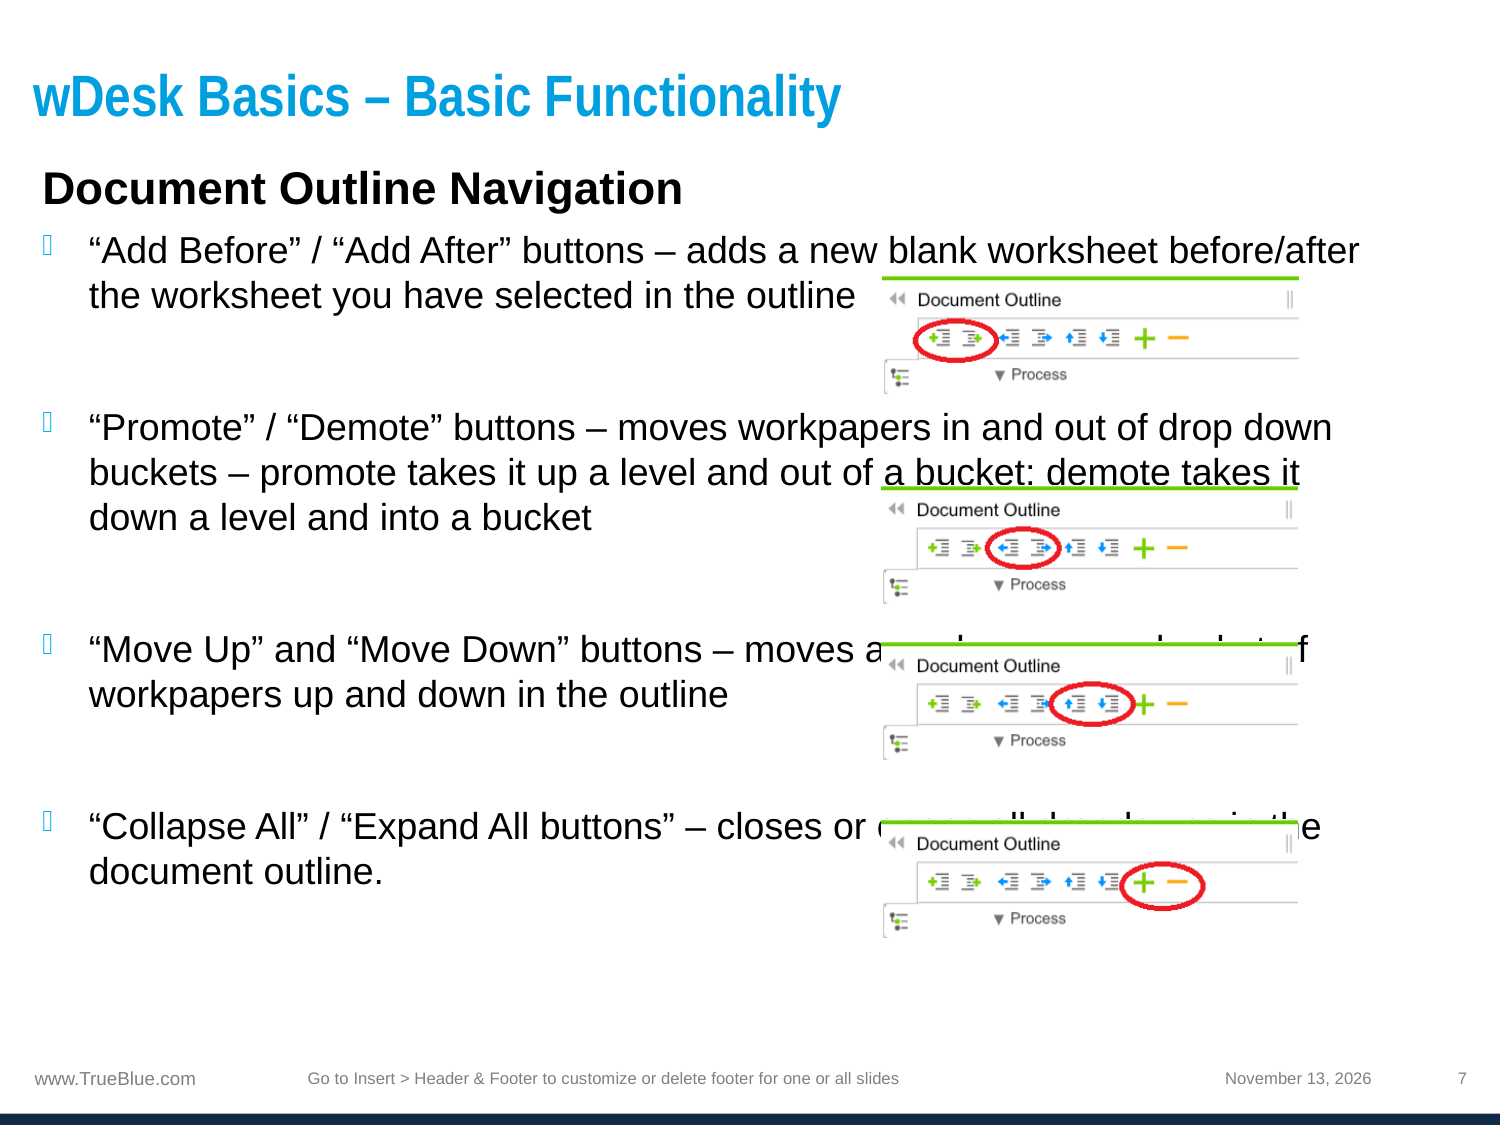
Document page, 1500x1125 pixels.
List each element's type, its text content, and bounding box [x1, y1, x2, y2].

picture [881, 641, 1298, 760]
title wDesk Basics – Basic Functionality [33, 43, 1468, 152]
picture [882, 275, 1299, 394]
slide_number 7 [1398, 1055, 1468, 1101]
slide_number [1199, 1055, 1398, 1101]
picture [881, 485, 1298, 604]
list Document Outline Navigation “Add Before” / “Add After” buttons – adds a new blank worksheet before/after the worksheet you have selected in the outline “Promote” / “Demote” buttons – moves workpapers in and out of drop down buckets – promote takes it up a level and out of a bucket; demote takes it down a level and into a bucket “Move Up” and “Move Down” buttons – moves a workpaper or a bucket of workpapers up and down in the outline “Collapse All” / “Expand All buttons” – closes or opens all dropdowns in the document outline. [42, 151, 1399, 1022]
footer Go to Insert > Header & Footer to customize or delete footer for one or all slides [307, 1055, 1199, 1101]
picture [881, 819, 1298, 938]
